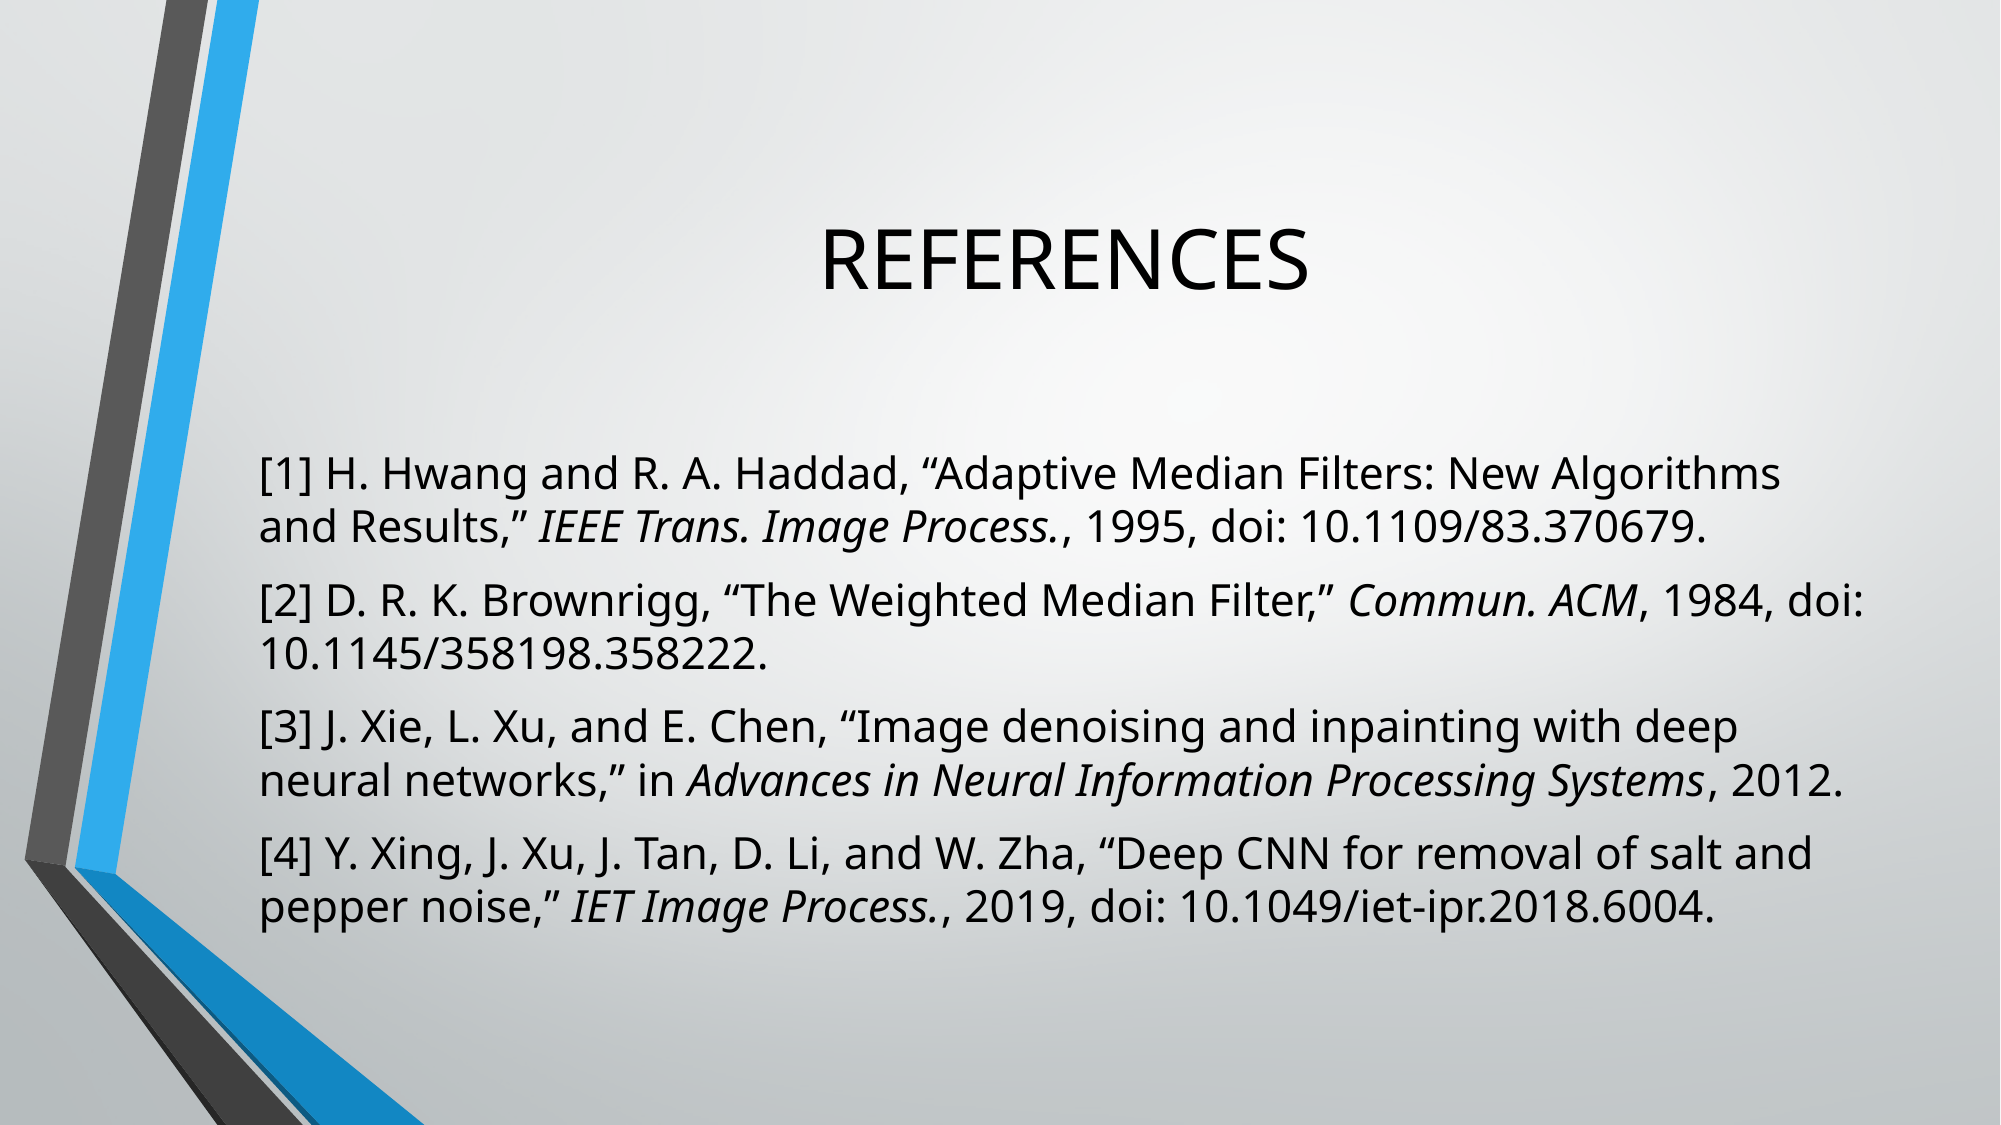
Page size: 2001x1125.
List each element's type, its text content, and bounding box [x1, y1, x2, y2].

title REFERENCES [243, 112, 1887, 400]
list [1] H. Hwang and R. A. Haddad, “Adaptive Median Filters: New Algorithms and Results,” IEEE Trans. Image Process., 1995, doi: 10.1109/83.370679. [2] D. R. K. Brownrigg, “The Weighted Median Filter,” Commun. ACM, 1984, doi: 10.1145/358198.358222. [3] J. Xie, L. Xu, and E. Chen, “Image denoising and inpainting with deep neural networks,” in Advances in Neural Information Processing Systems, 2012. [4] Y. Xing, J. Xu, J. Tan, D. Li, and W. Zha, “Deep CNN for removal of salt and pepper noise,” IET Image Process., 2019, doi: 10.1049/iet-ipr.2018.6004. [243, 437, 1887, 950]
